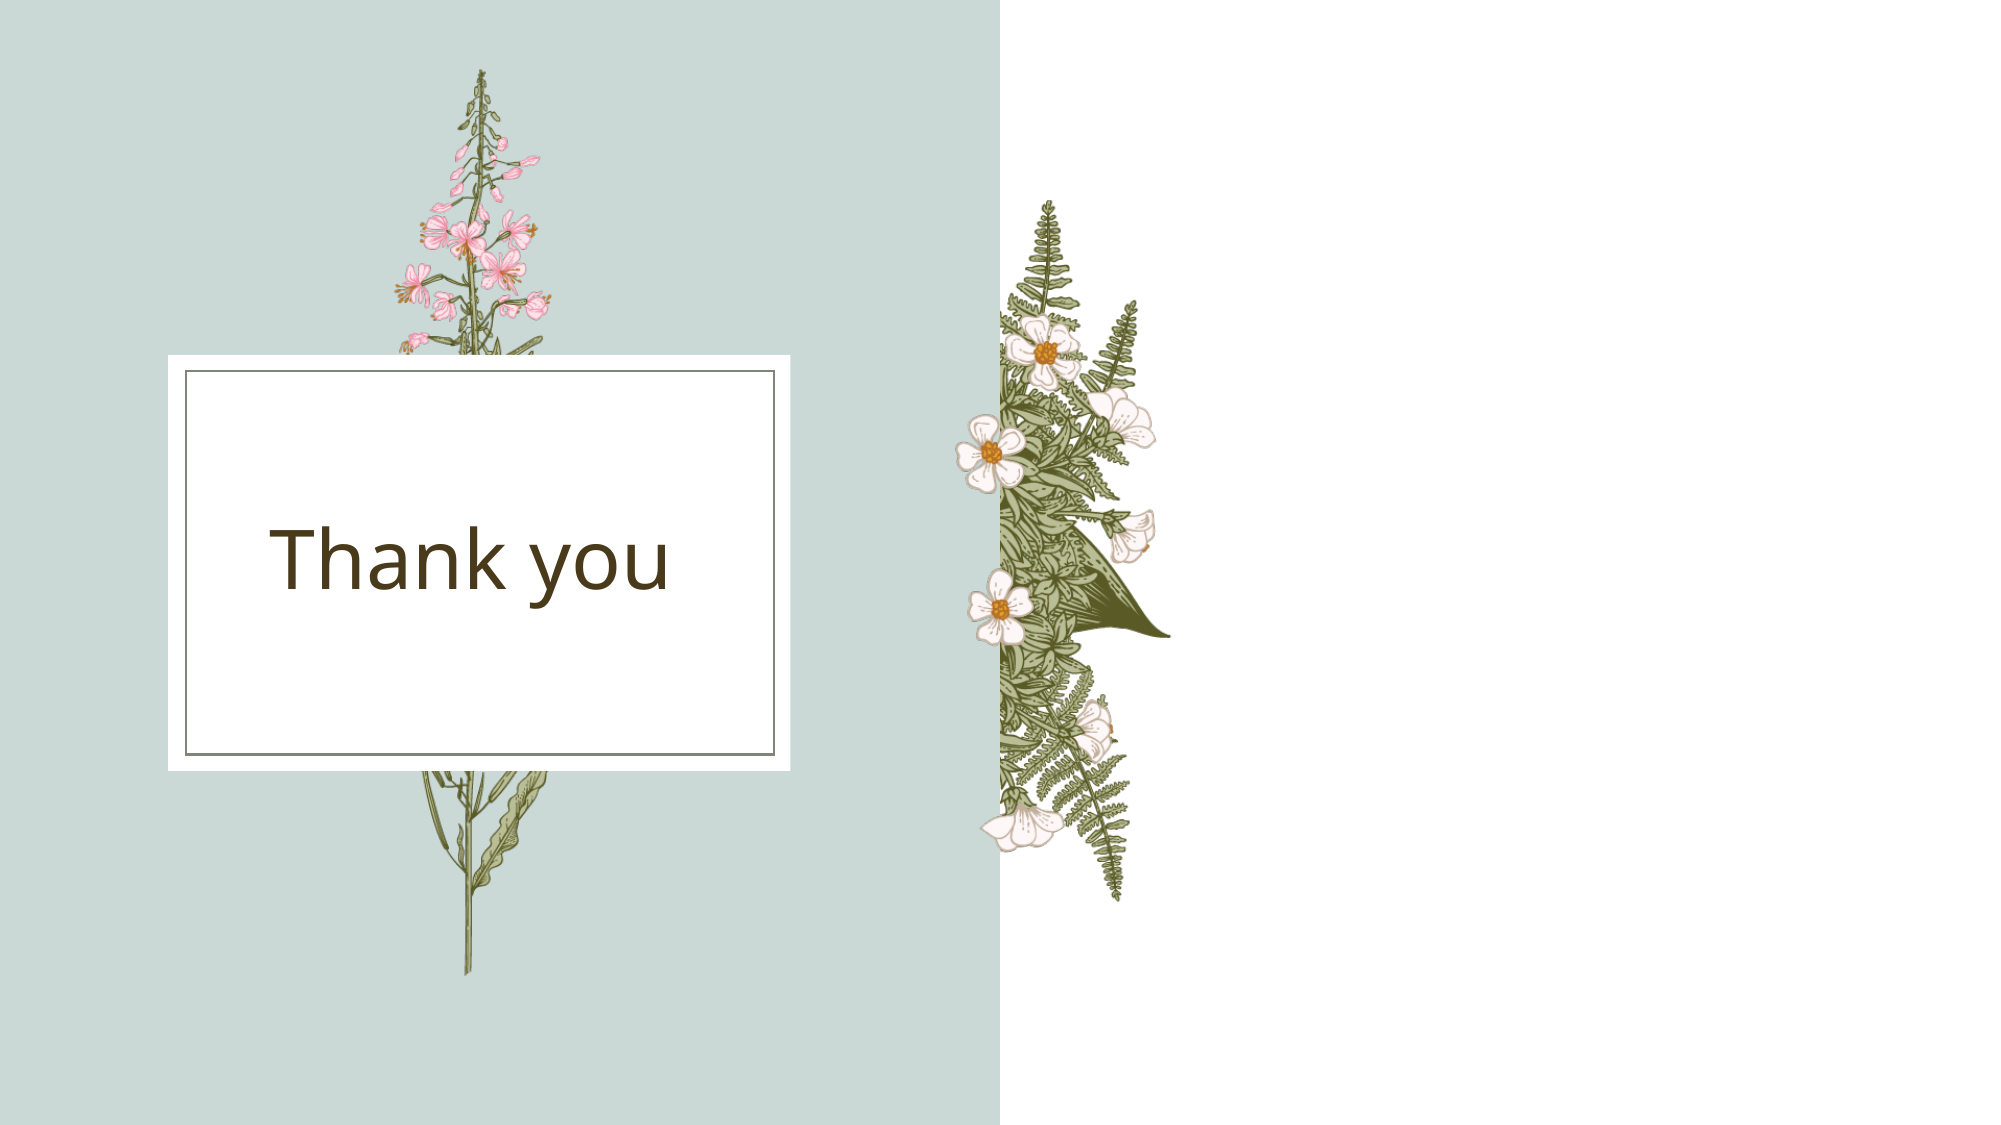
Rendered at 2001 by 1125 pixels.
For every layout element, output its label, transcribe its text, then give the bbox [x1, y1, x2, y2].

picture [947, 190, 1186, 912]
picture [380, 771, 571, 987]
picture [380, 62, 578, 354]
title Thank you [237, 473, 706, 652]
